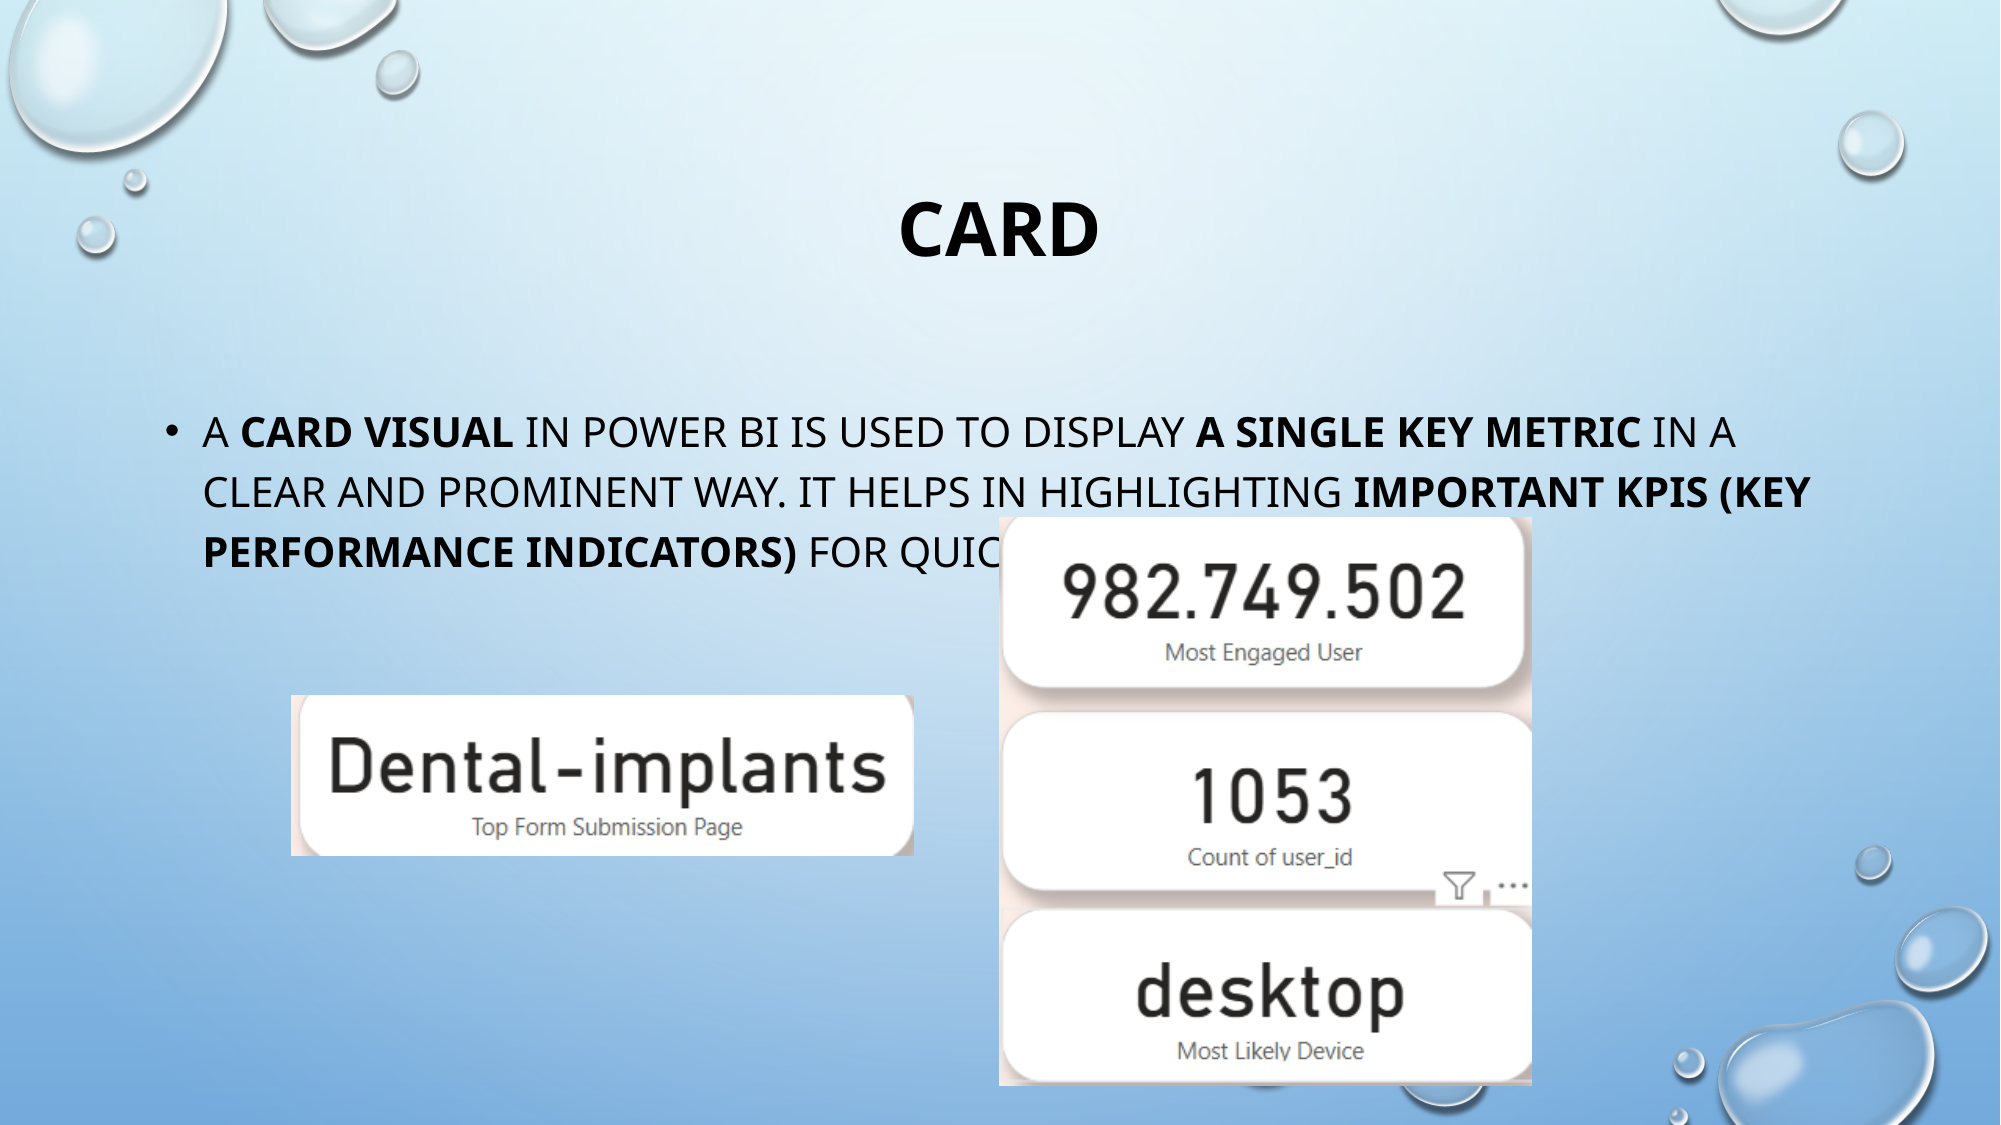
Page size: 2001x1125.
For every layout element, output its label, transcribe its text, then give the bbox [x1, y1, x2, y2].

picture [0, 0, 2000, 1125]
title card [149, 101, 1851, 364]
list A Card Visual in Power BI is used to display a single key metric in a clear and prominent way. It helps in highlighting important KPIs (Key Performance Indicators) for quick insights. [149, 388, 1850, 1109]
